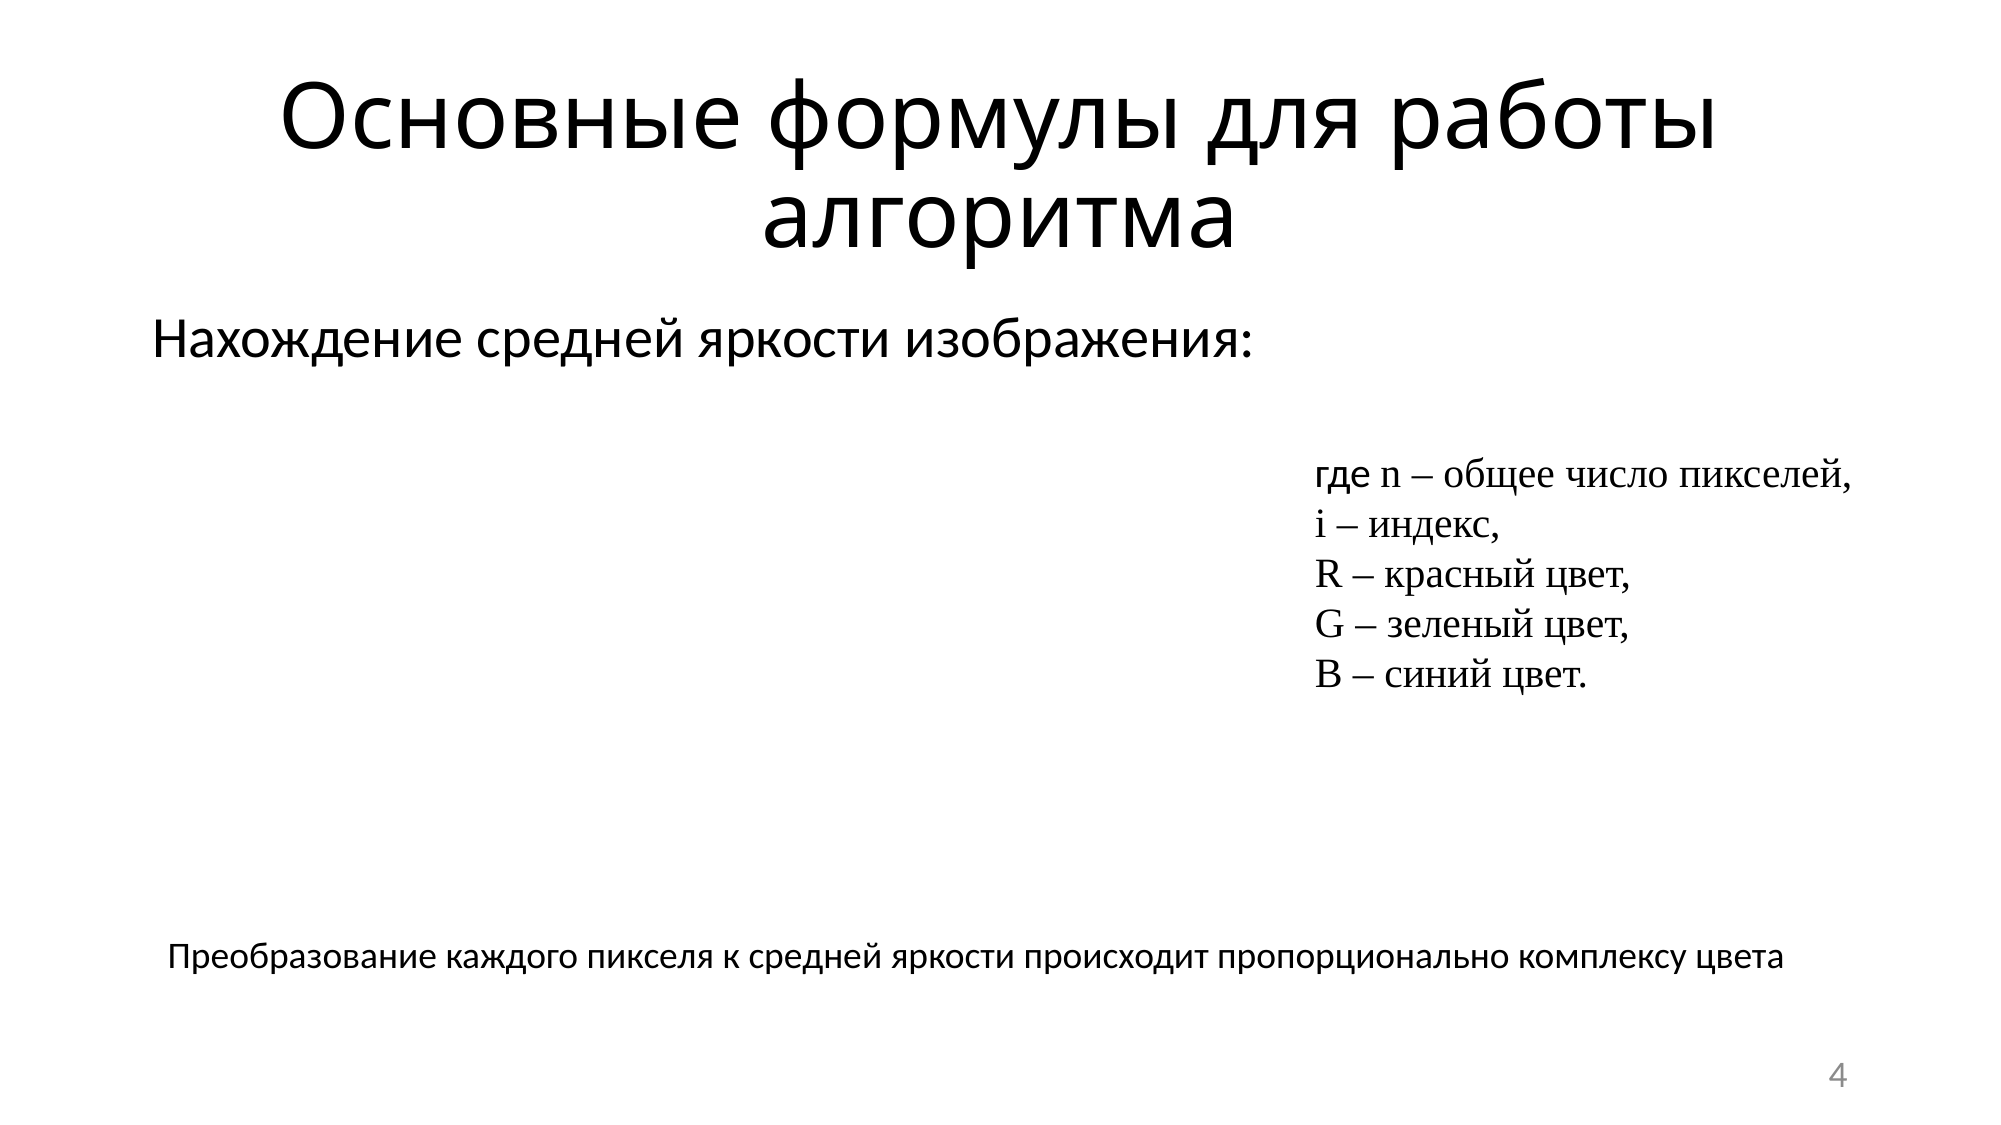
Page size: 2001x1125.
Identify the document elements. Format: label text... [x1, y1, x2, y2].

slide_number 4 [1412, 1042, 1863, 1103]
title Основные формулы для работы алгоритма [137, 59, 1863, 278]
text_box где n – общее число пикселей, i – индекс, R – красный цвет, G – зеленый цвет, B – синий цвет. [1299, 438, 1924, 704]
text_box Преобразование каждого пикселя к средней яркости происходит пропорционально комплексу цвета [152, 923, 1847, 984]
